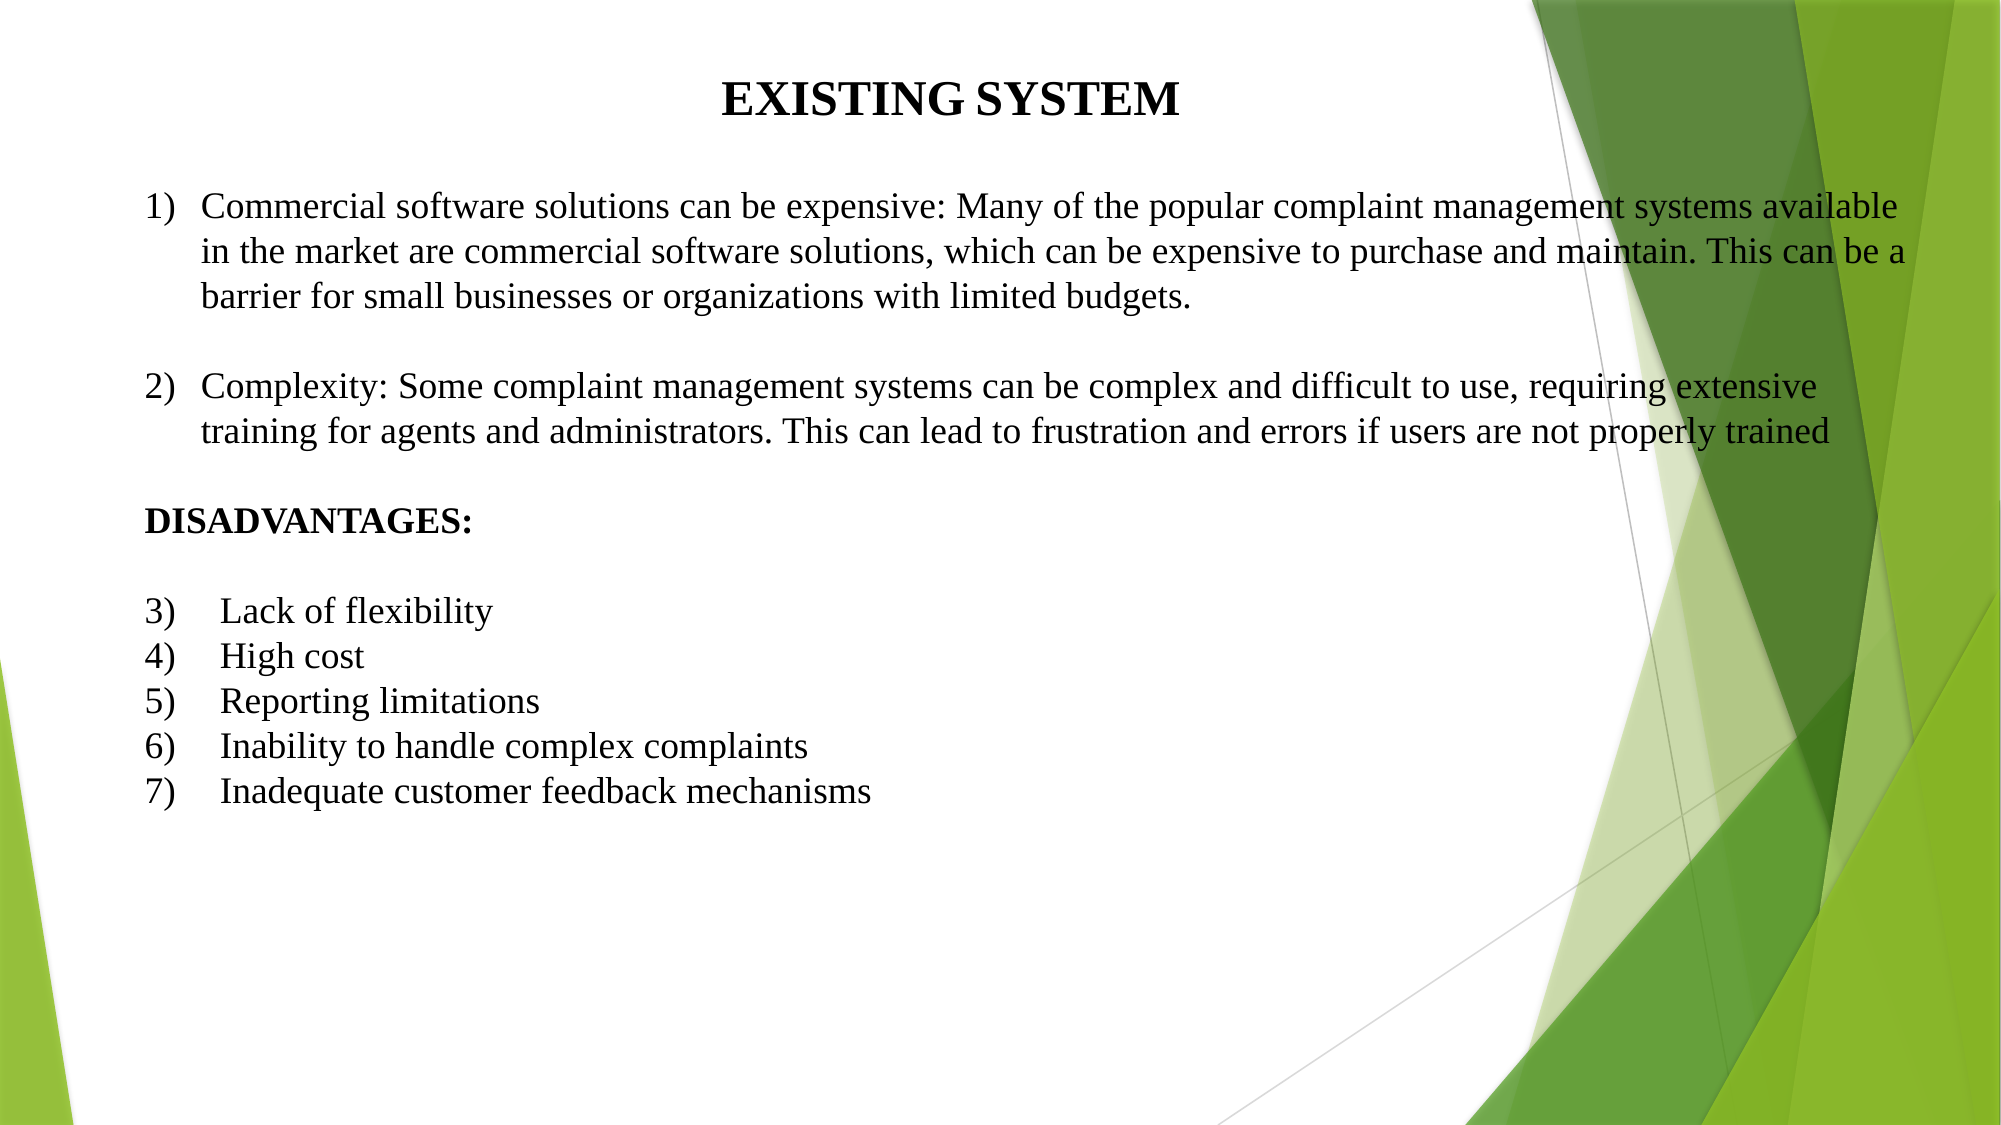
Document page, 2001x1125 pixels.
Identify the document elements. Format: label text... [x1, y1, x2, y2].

text_box EXISTING SYSTEM [706, 58, 1392, 133]
text_box Commercial software solutions can be expensive: Many of the popular complaint management systems available in the market are commercial software solutions, which can be expensive to purchase and maintain. This can be a barrier for small businesses or organizations with limited budgets. Complexity: Some complaint management systems can be complex and difficult to use, requiring extensive training for agents and administrators. This can lead to frustration and errors if users are not properly trained DISADVANTAGES: Lack of flexibility High cost Reporting limitations Inability to handle complex complaints Inadequate customer feedback mechanisms [129, 173, 1934, 863]
